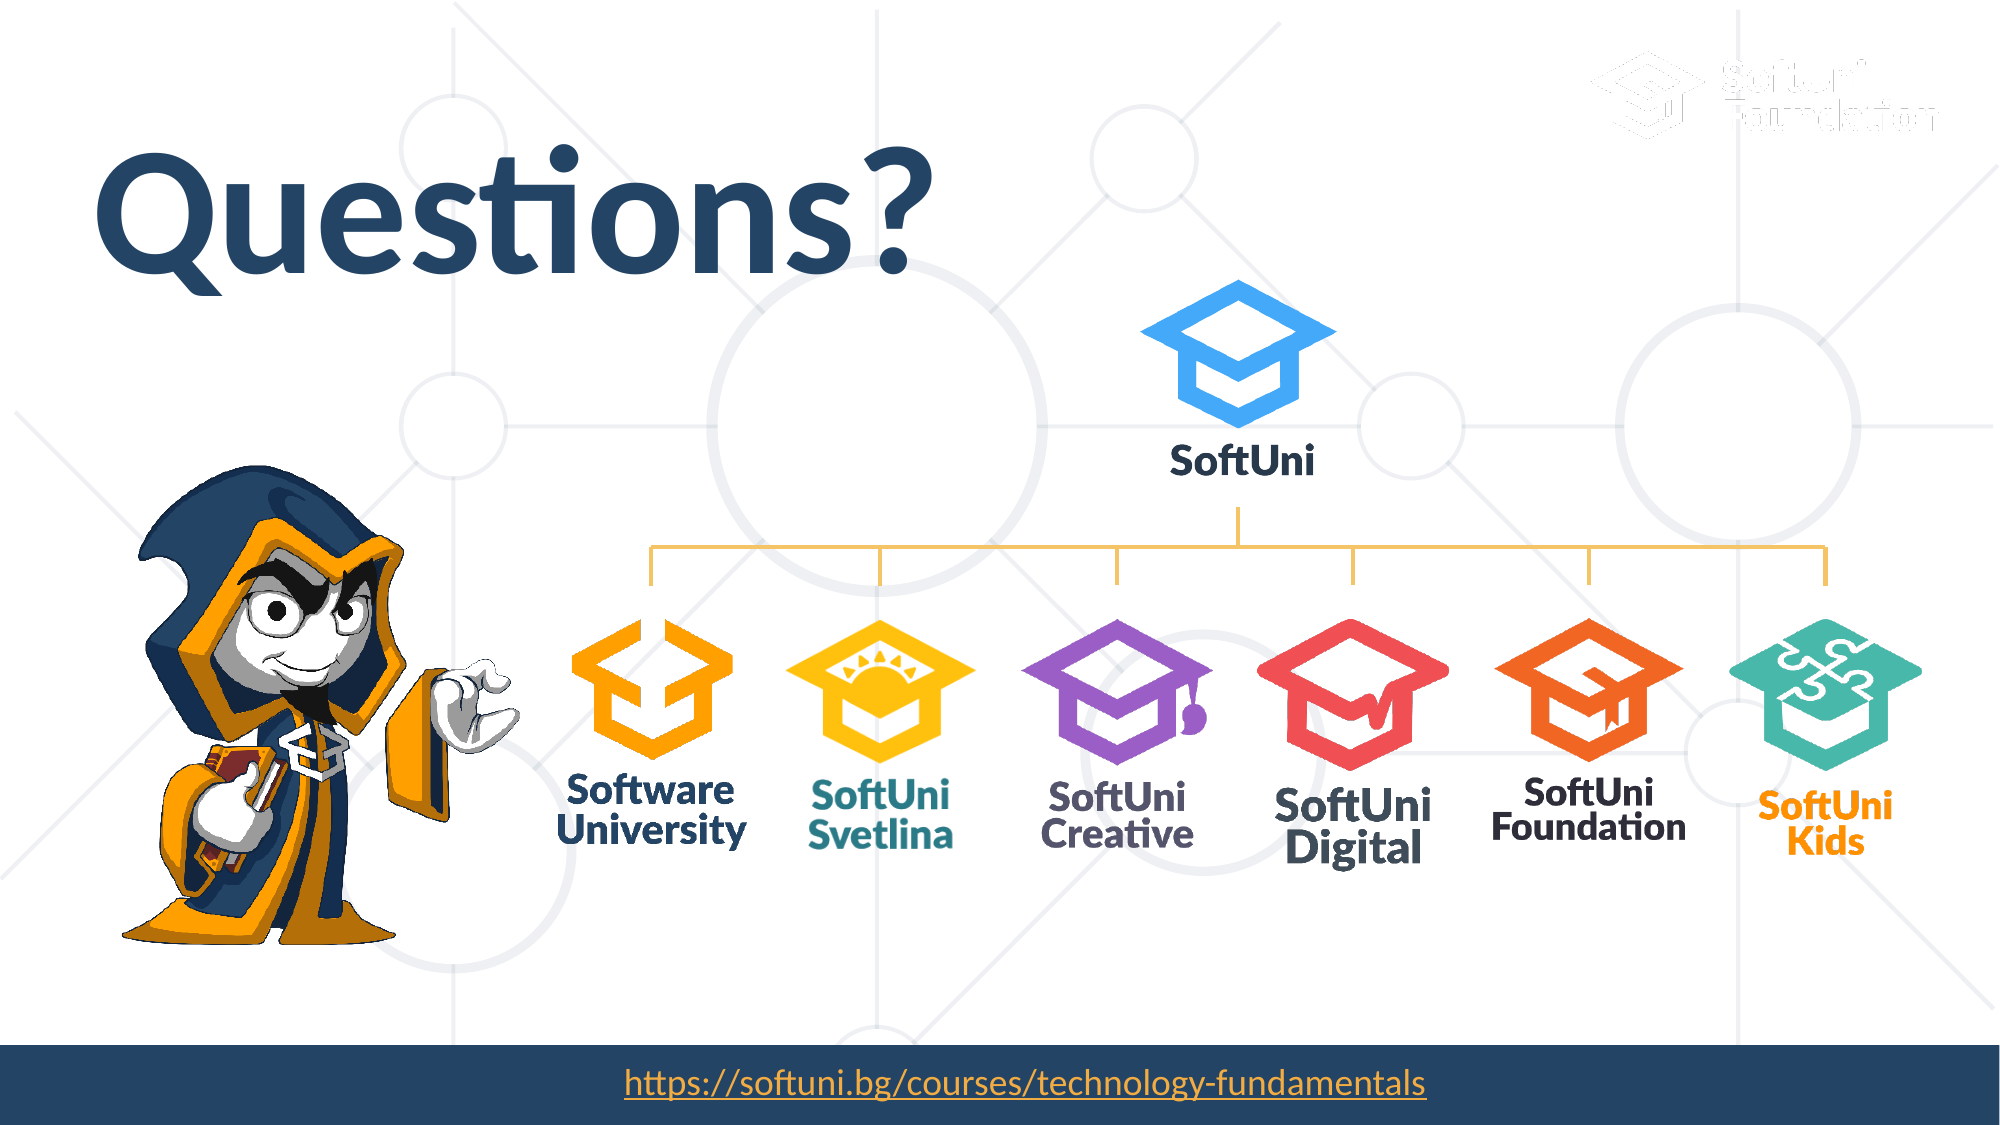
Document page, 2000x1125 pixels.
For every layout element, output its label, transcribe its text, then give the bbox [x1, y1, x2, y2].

picture [1139, 279, 1337, 476]
picture [1729, 619, 1922, 855]
picture [1590, 51, 1939, 139]
picture [1021, 619, 1213, 848]
picture [1257, 619, 1449, 877]
picture [785, 619, 977, 850]
list https://softuni.bg/courses/technology-fundamentals [0, 1049, 1987, 1110]
picture [27, 364, 747, 1045]
picture [1493, 618, 1685, 840]
